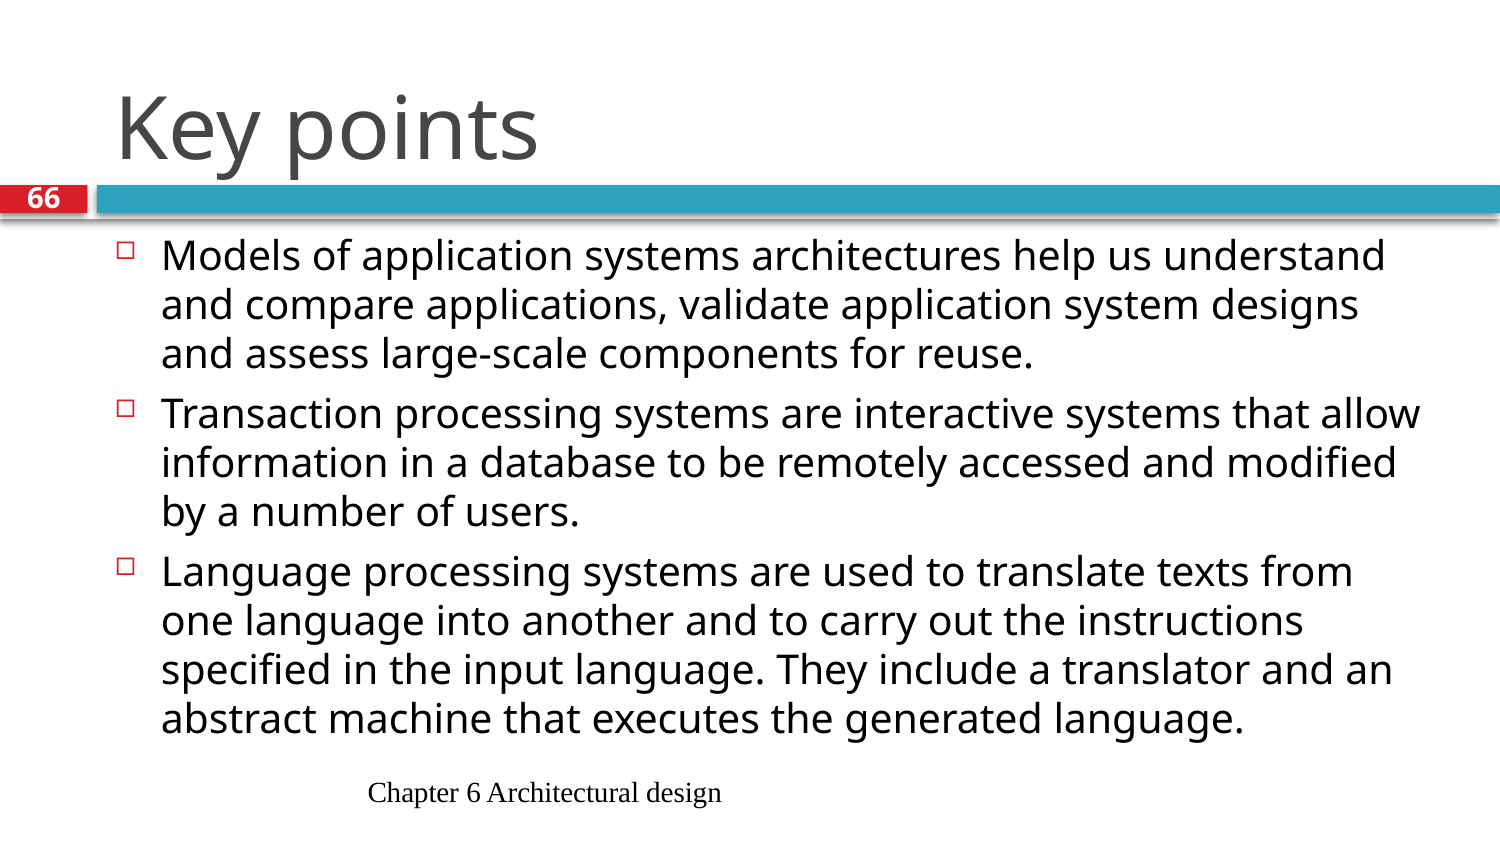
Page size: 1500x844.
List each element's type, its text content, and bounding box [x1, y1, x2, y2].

title Key points [99, 19, 1438, 185]
footer Chapter 6 Architectural design [99, 768, 990, 814]
list Models of application systems architectures help us understand and compare applications, validate application system designs and assess large-scale components for reuse. Transaction processing systems are interactive systems that allow information in a database to be remotely accessed and modified by a number of users. Language processing systems are used to translate texts from one language into another and to carry out the instructions specified in the input language. They include a translator and an abstract machine that executes the generated language. [99, 221, 1438, 760]
slide_number 66 [0, 184, 88, 215]
